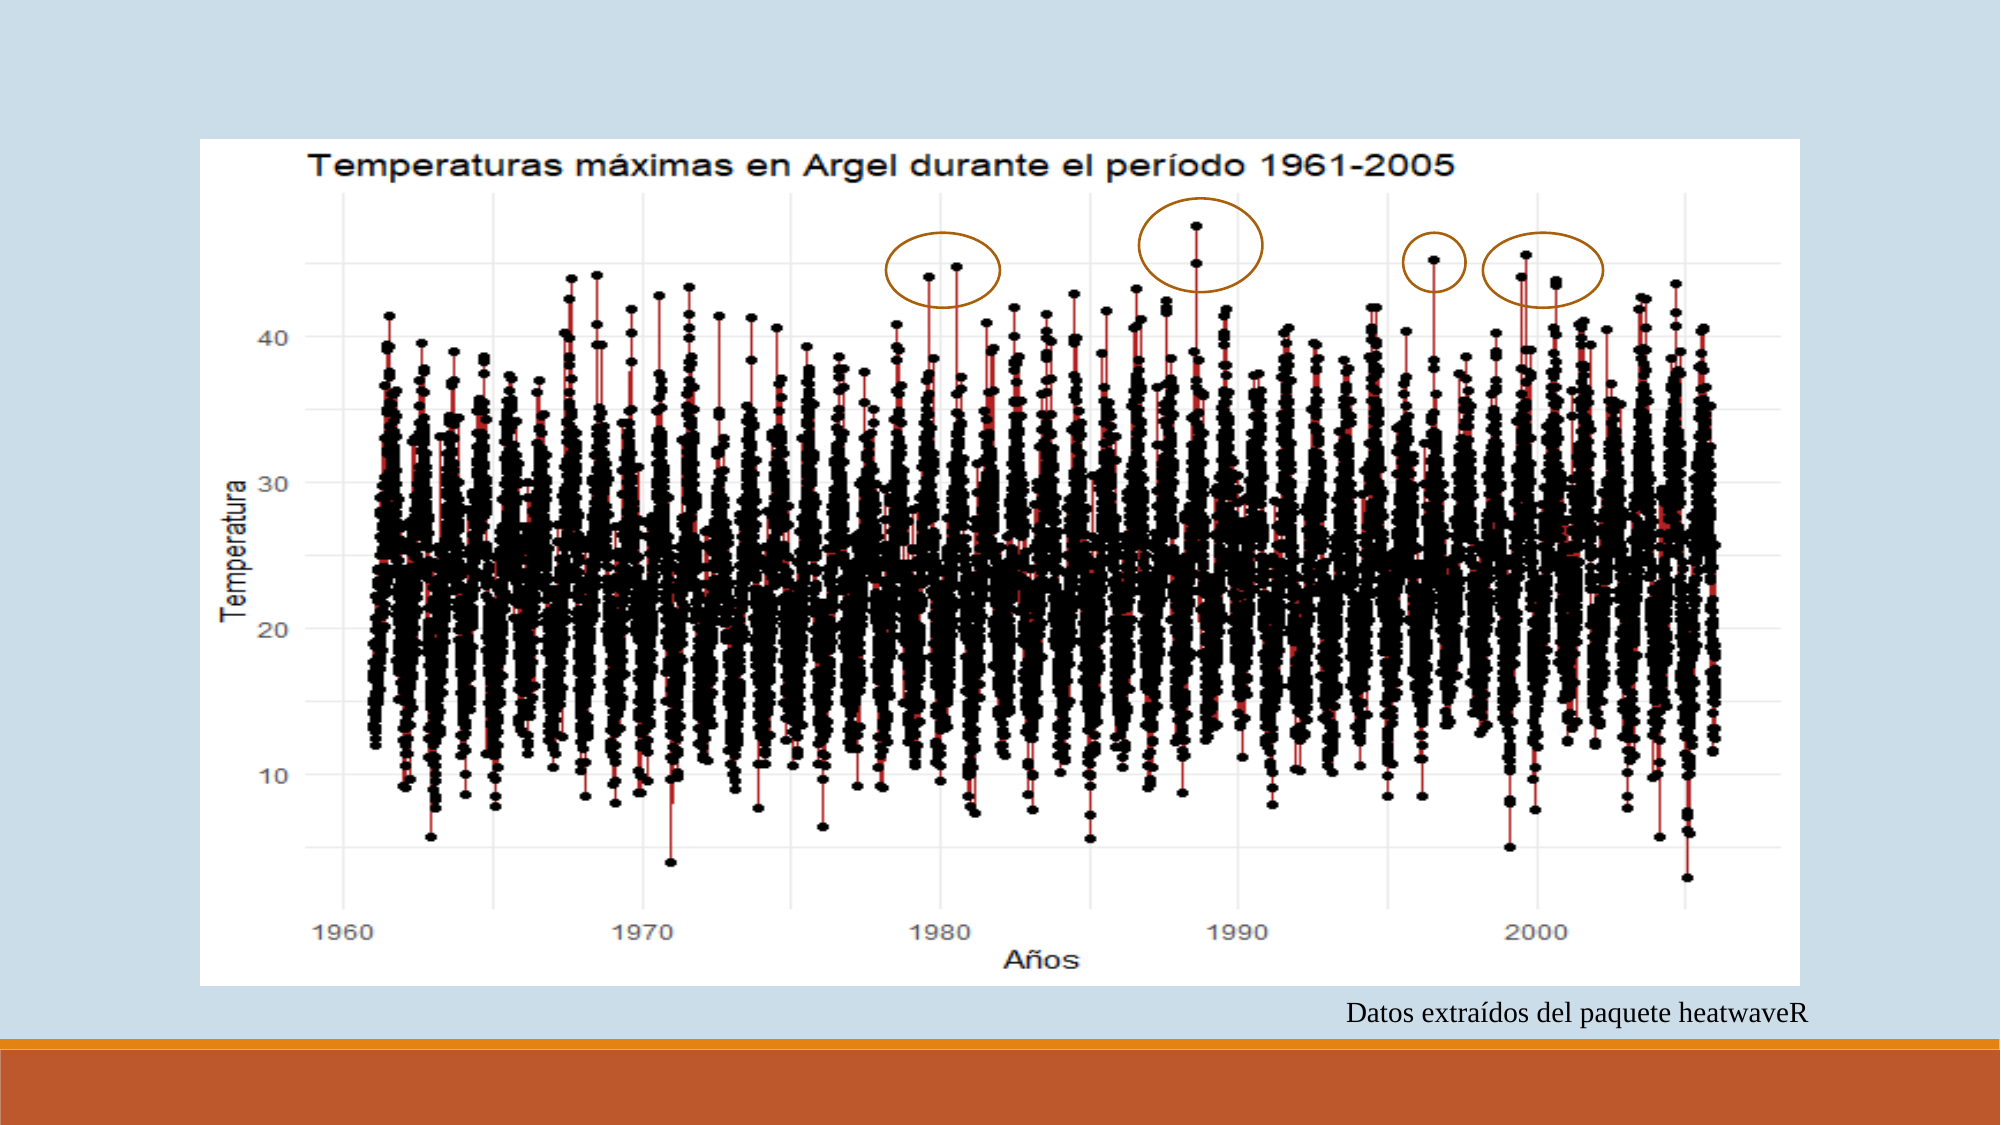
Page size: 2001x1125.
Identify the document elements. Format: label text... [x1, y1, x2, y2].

text_box Datos extraídos del paquete heatwaveR [1331, 985, 2000, 1036]
picture [200, 138, 1800, 987]
